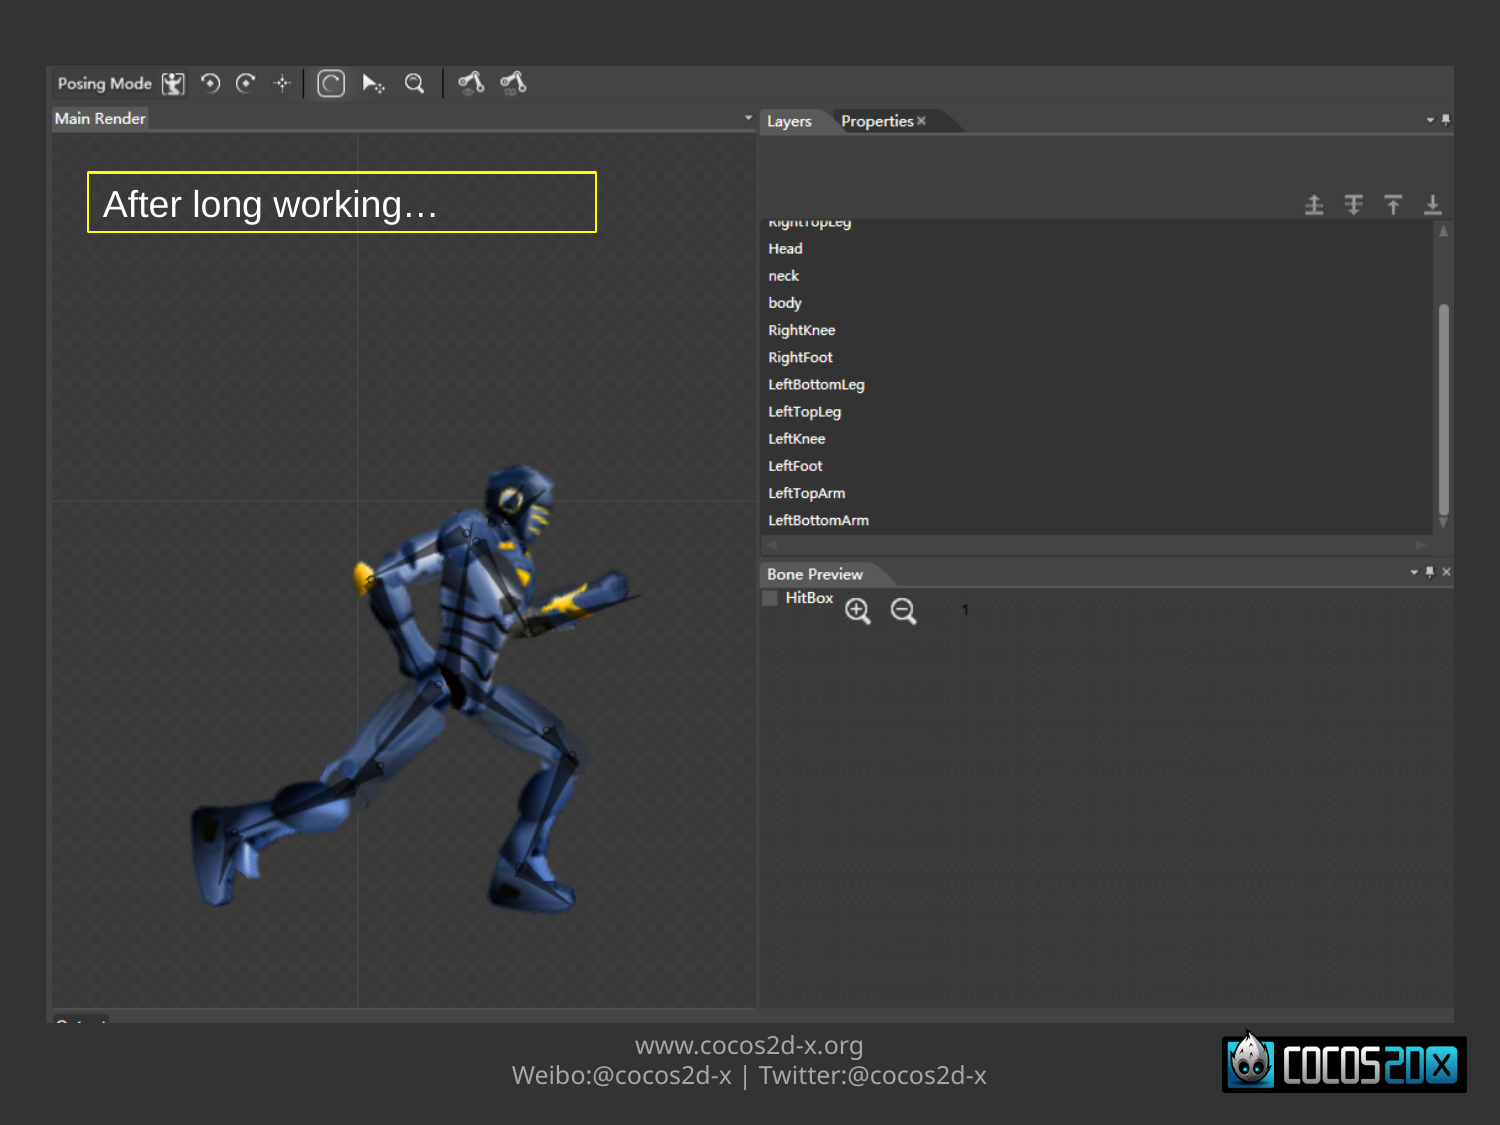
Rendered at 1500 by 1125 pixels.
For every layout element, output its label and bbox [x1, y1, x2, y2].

text_box [46, 65, 1454, 1024]
picture [1222, 1028, 1467, 1093]
